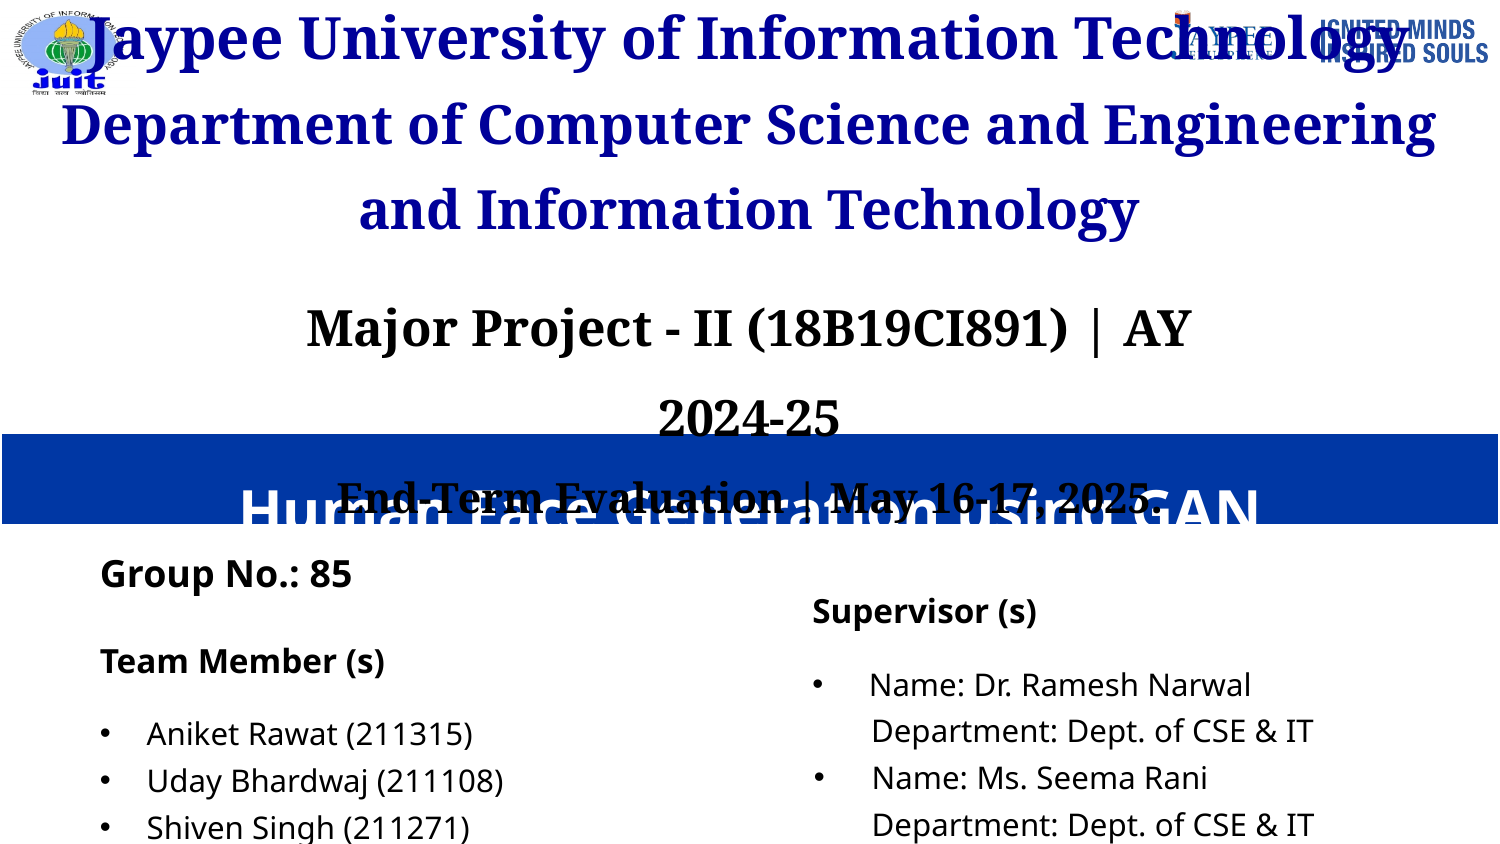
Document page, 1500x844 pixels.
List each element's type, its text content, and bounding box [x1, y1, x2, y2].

text_box Major Project - II (18B19CI891) | AY 2024-25 End-Term Evaluation | May 16-17, 2025. [229, 259, 1271, 391]
text_box Group No.: 85 Team Member (s) Aniket Rawat (211315) Uday Bhardwaj (211108) Shiven Singh (211271) [84, 542, 679, 844]
text_box Jaypee University of Information Technology Department of Computer Science and Engineering and Information Technology [0, 73, 1500, 248]
text_box Supervisor (s) Name: Dr. Ramesh Narwal Department: Dept. of CSE & IT Name: Ms. Seema Rani Department: Dept. of CSE & IT [797, 583, 1474, 844]
picture [1, 11, 136, 96]
picture [1123, 0, 1318, 91]
title Human Face Generation using GAN [0, 431, 1500, 526]
picture [1321, 19, 1489, 63]
